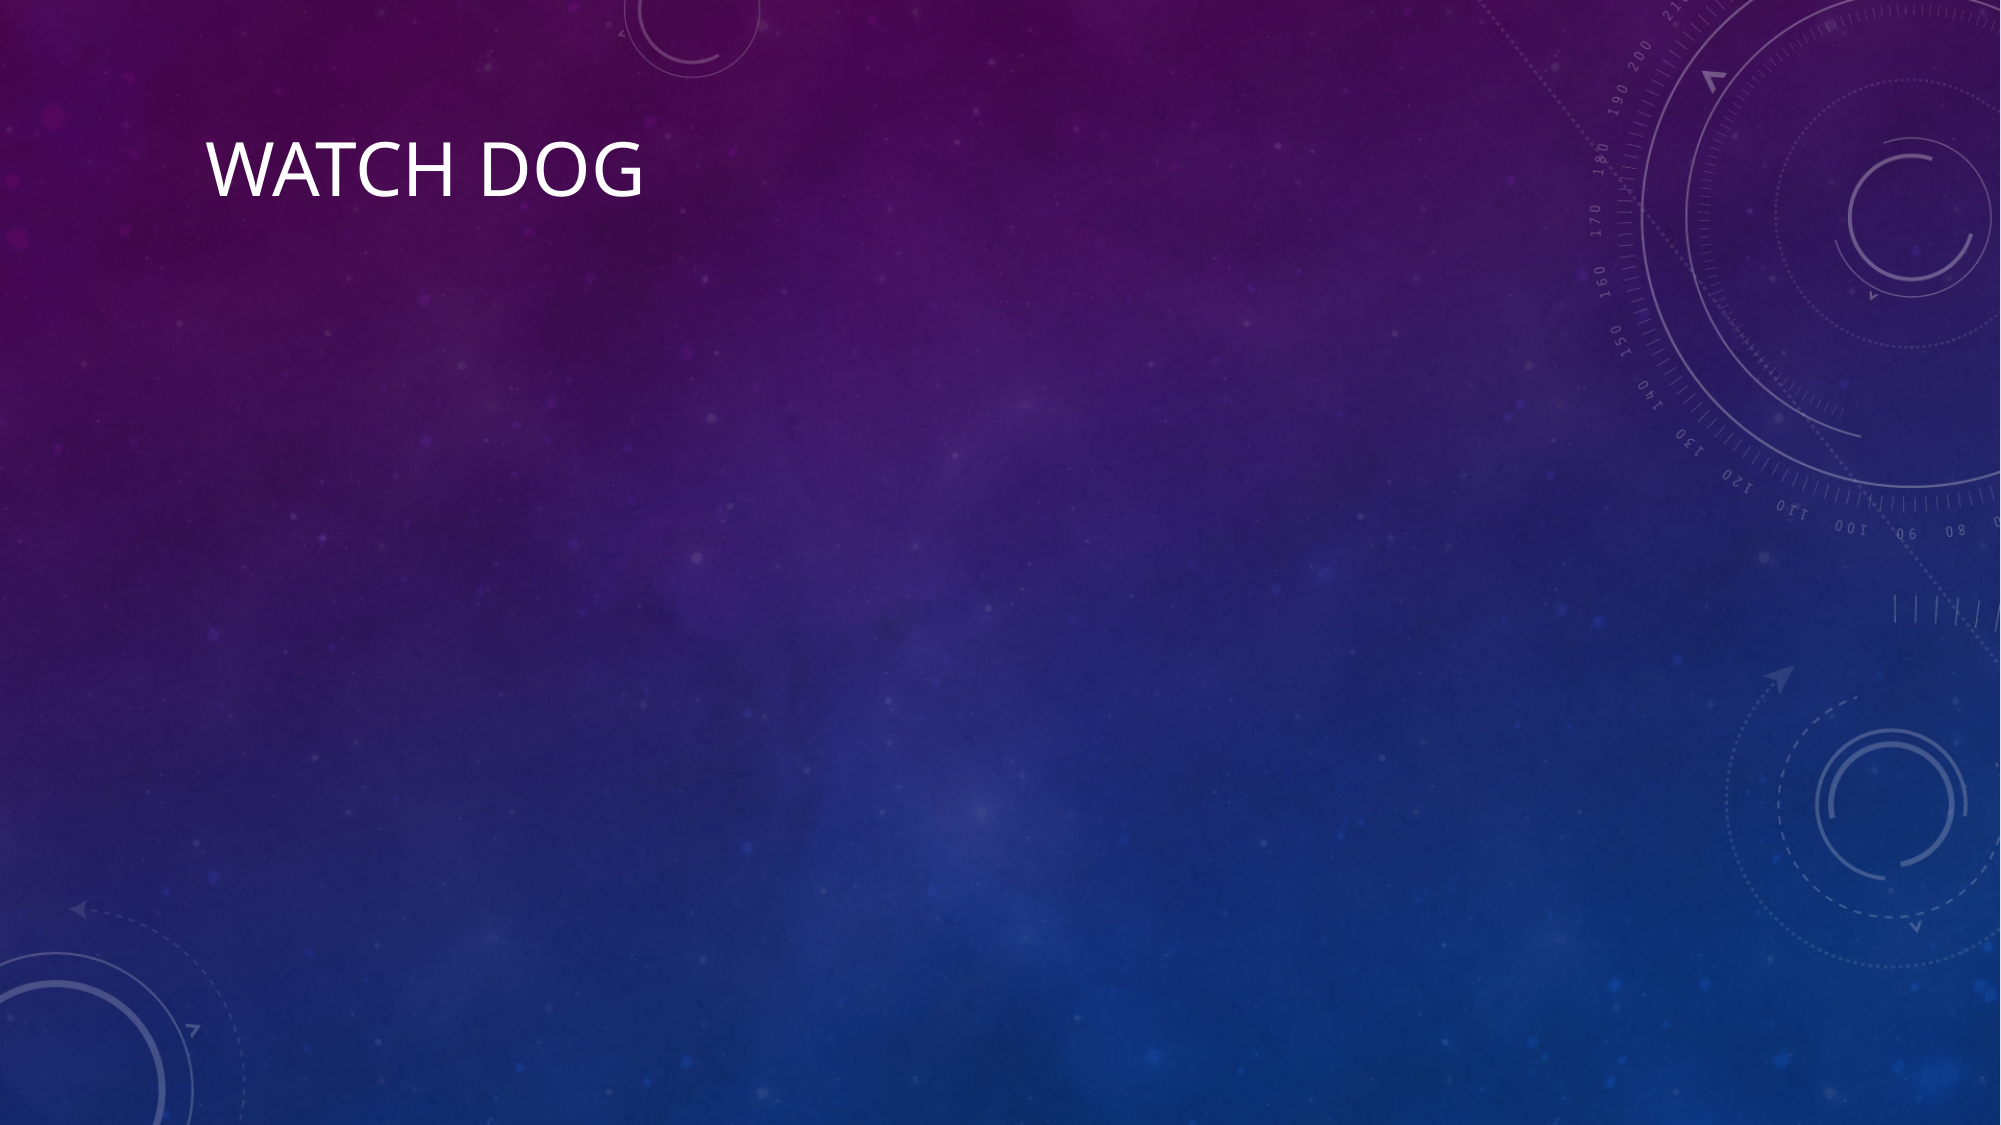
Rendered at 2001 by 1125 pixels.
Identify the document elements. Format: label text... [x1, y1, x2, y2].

picture [0, 0, 2001, 1125]
title watch dog [190, 47, 1853, 287]
